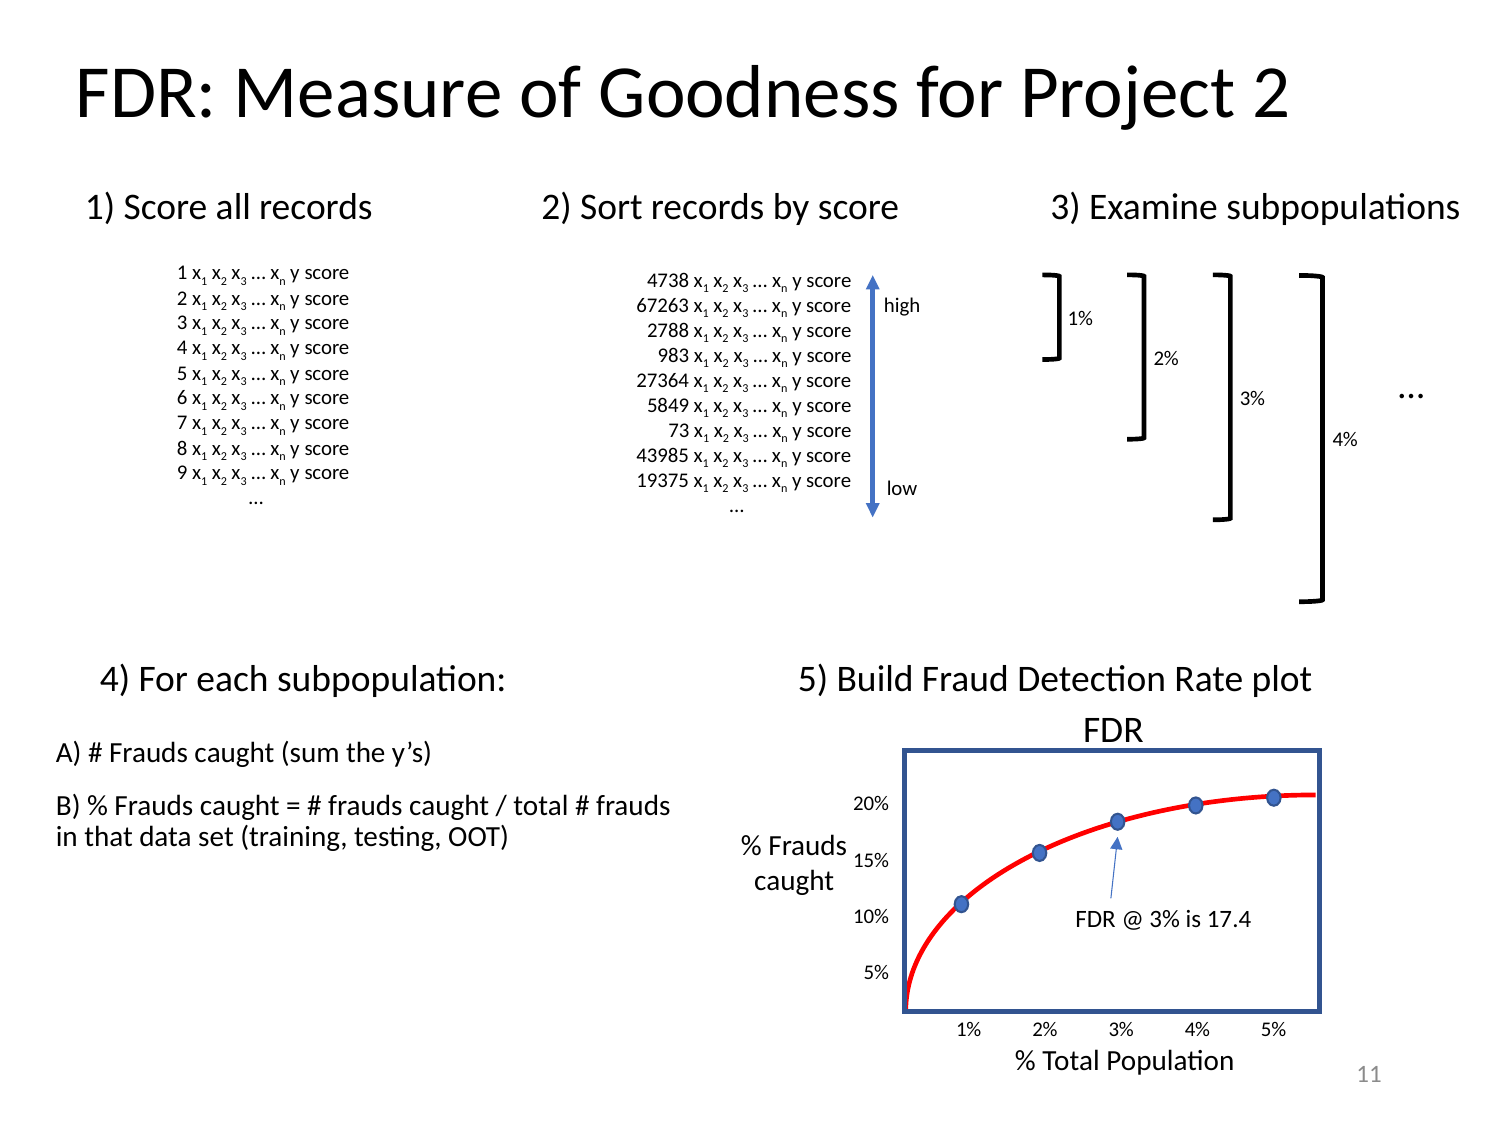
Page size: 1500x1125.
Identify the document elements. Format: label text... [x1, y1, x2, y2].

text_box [1127, 274, 1195, 440]
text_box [718, 697, 1320, 1085]
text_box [1299, 275, 1374, 602]
text_box 2) Sort records by score [526, 174, 937, 280]
text_box … [1383, 354, 1440, 414]
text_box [1212, 274, 1281, 520]
text_box 4) For each subpopulation: [85, 646, 568, 730]
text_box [158, 251, 369, 518]
slide_number 11 [1059, 1042, 1397, 1103]
text_box A) # Frauds caught (sum the y’s) B) % Frauds caught = # frauds caught / total # frauds in that data set (training, testing, OOT) [40, 730, 703, 877]
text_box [1042, 274, 1109, 360]
text_box 3) Examine subpopulations [1035, 174, 1486, 280]
text_box 1) Score all records [70, 174, 388, 280]
title FDR: Measure of Goodness for Project 2 [60, 66, 1440, 119]
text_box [617, 259, 871, 525]
text_box high [873, 284, 936, 325]
text_box low [873, 467, 933, 507]
text_box 5) Build Fraud Detection Rate plot [783, 646, 1430, 751]
